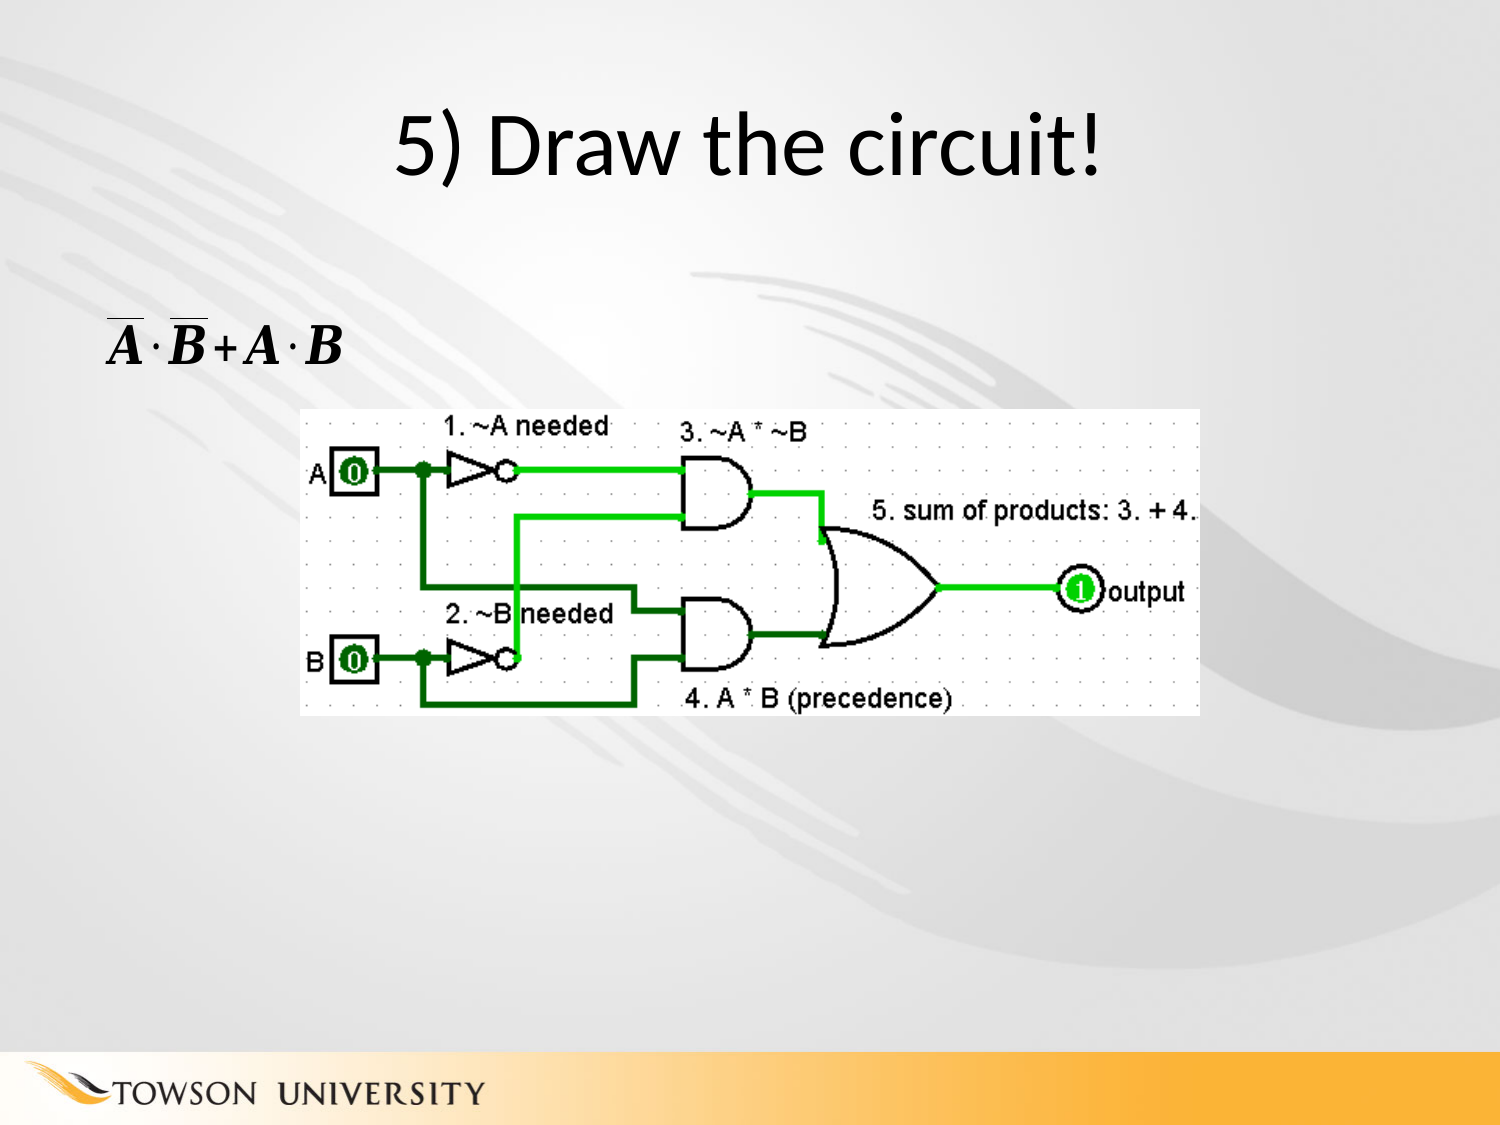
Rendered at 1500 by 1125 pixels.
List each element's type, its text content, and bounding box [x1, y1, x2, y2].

title 5) Draw the circuit! [75, 45, 1425, 233]
picture [0, 0, 1500, 1125]
